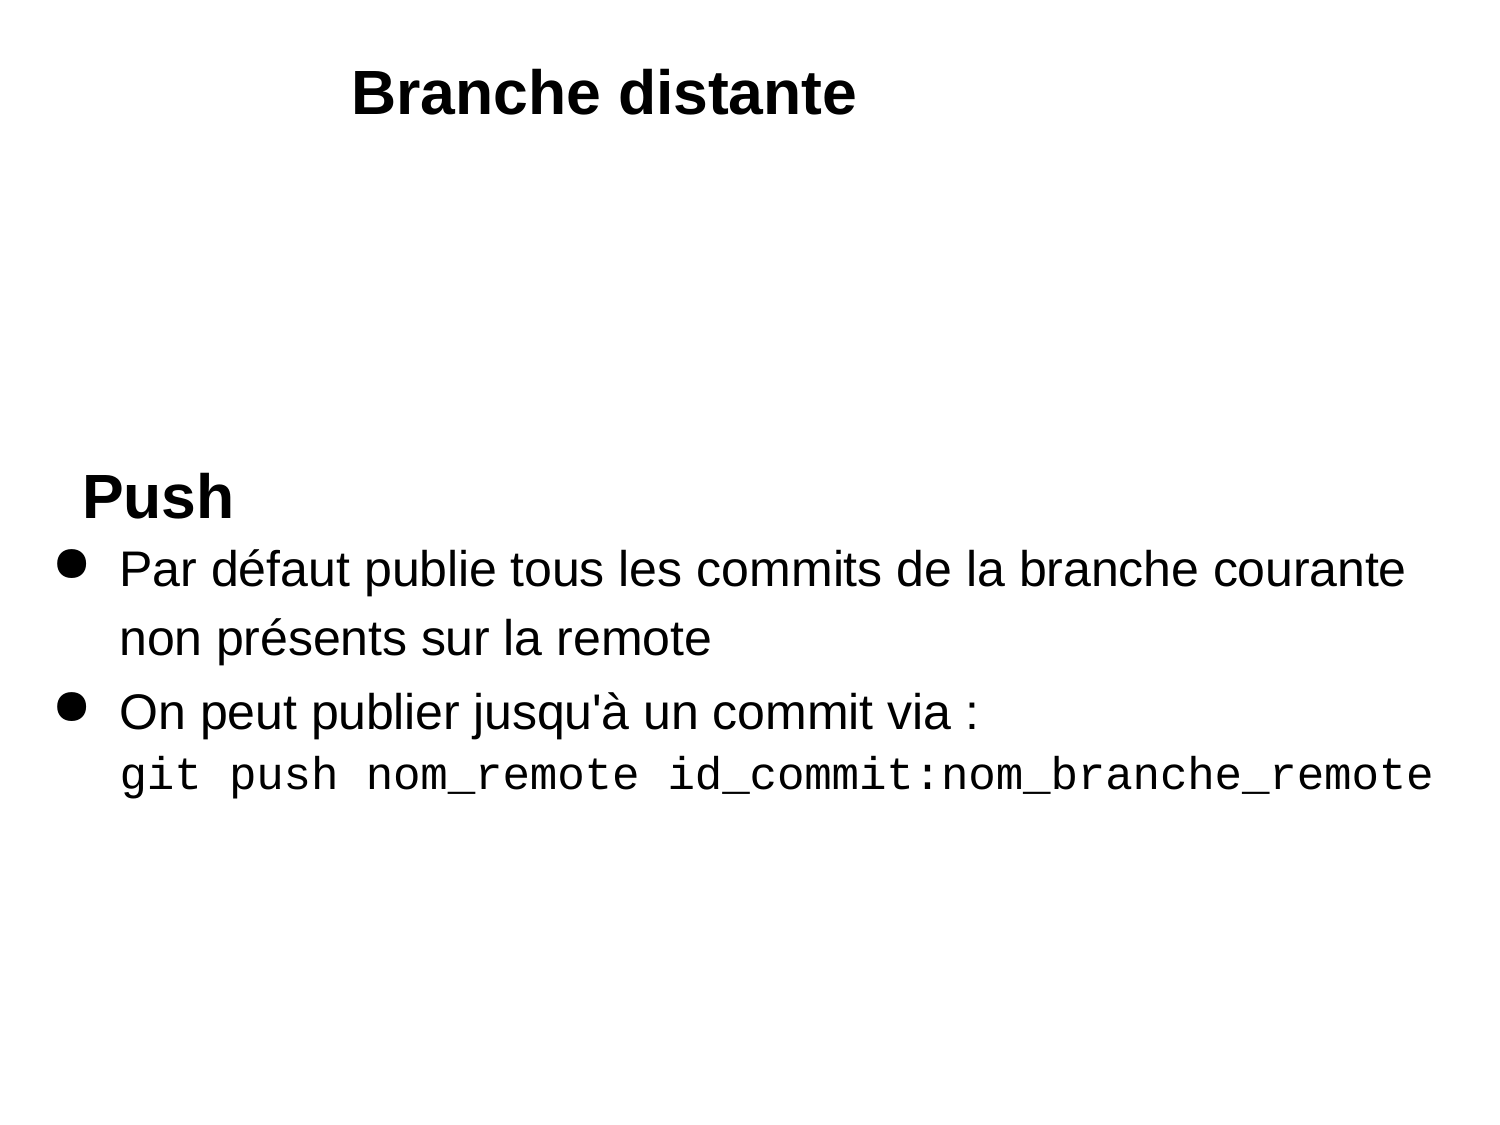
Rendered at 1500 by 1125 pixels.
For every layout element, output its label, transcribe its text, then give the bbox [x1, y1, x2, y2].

text_box Push Par défaut publie tous les commits de la branche courante non présents sur la remote On peut publier jusqu'à un commit via : git push nom_remote id_commit:nom_branche_remote [49, 447, 1441, 800]
title Branche distante [349, 49, 859, 240]
